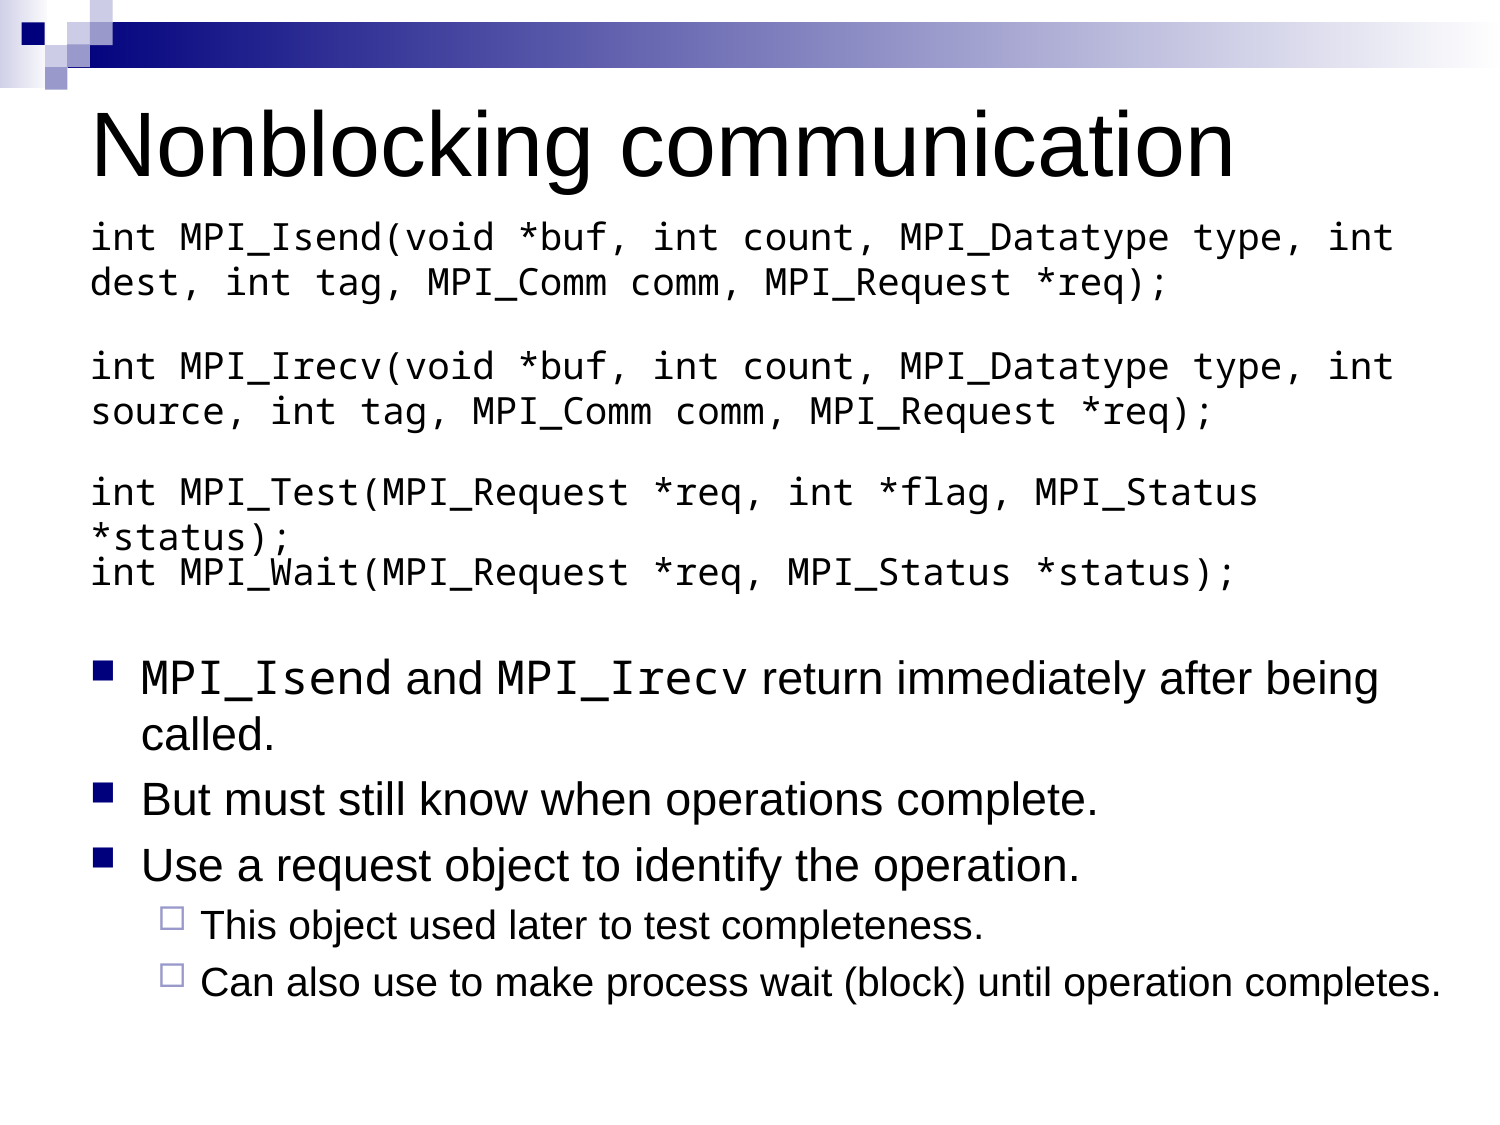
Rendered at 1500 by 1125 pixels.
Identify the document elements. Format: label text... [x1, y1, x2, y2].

text_box int MPI_Isend(void *buf, int count, MPI_Datatype type, int dest, int tag, MPI_Comm comm, MPI_Request *req); [75, 205, 1421, 311]
text_box int MPI_Wait(MPI_Request *req, MPI_Status *status); [75, 540, 1421, 601]
title Nonblocking communication [75, 75, 1425, 205]
text_box int MPI_Test(MPI_Request *req, int *flag, MPI_Status *status); [75, 460, 1421, 540]
list MPI_Isend and MPI_Irecv return immediately after being called. But must still know when operations complete. Use a request object to identify the operation. This object used later to test completeness. Can also use to make process wait (block) until operation completes. [75, 640, 1460, 1055]
text_box int MPI_Irecv(void *buf, int count, MPI_Datatype type, int source, int tag, MPI_Comm comm, MPI_Request *req); [75, 334, 1442, 440]
